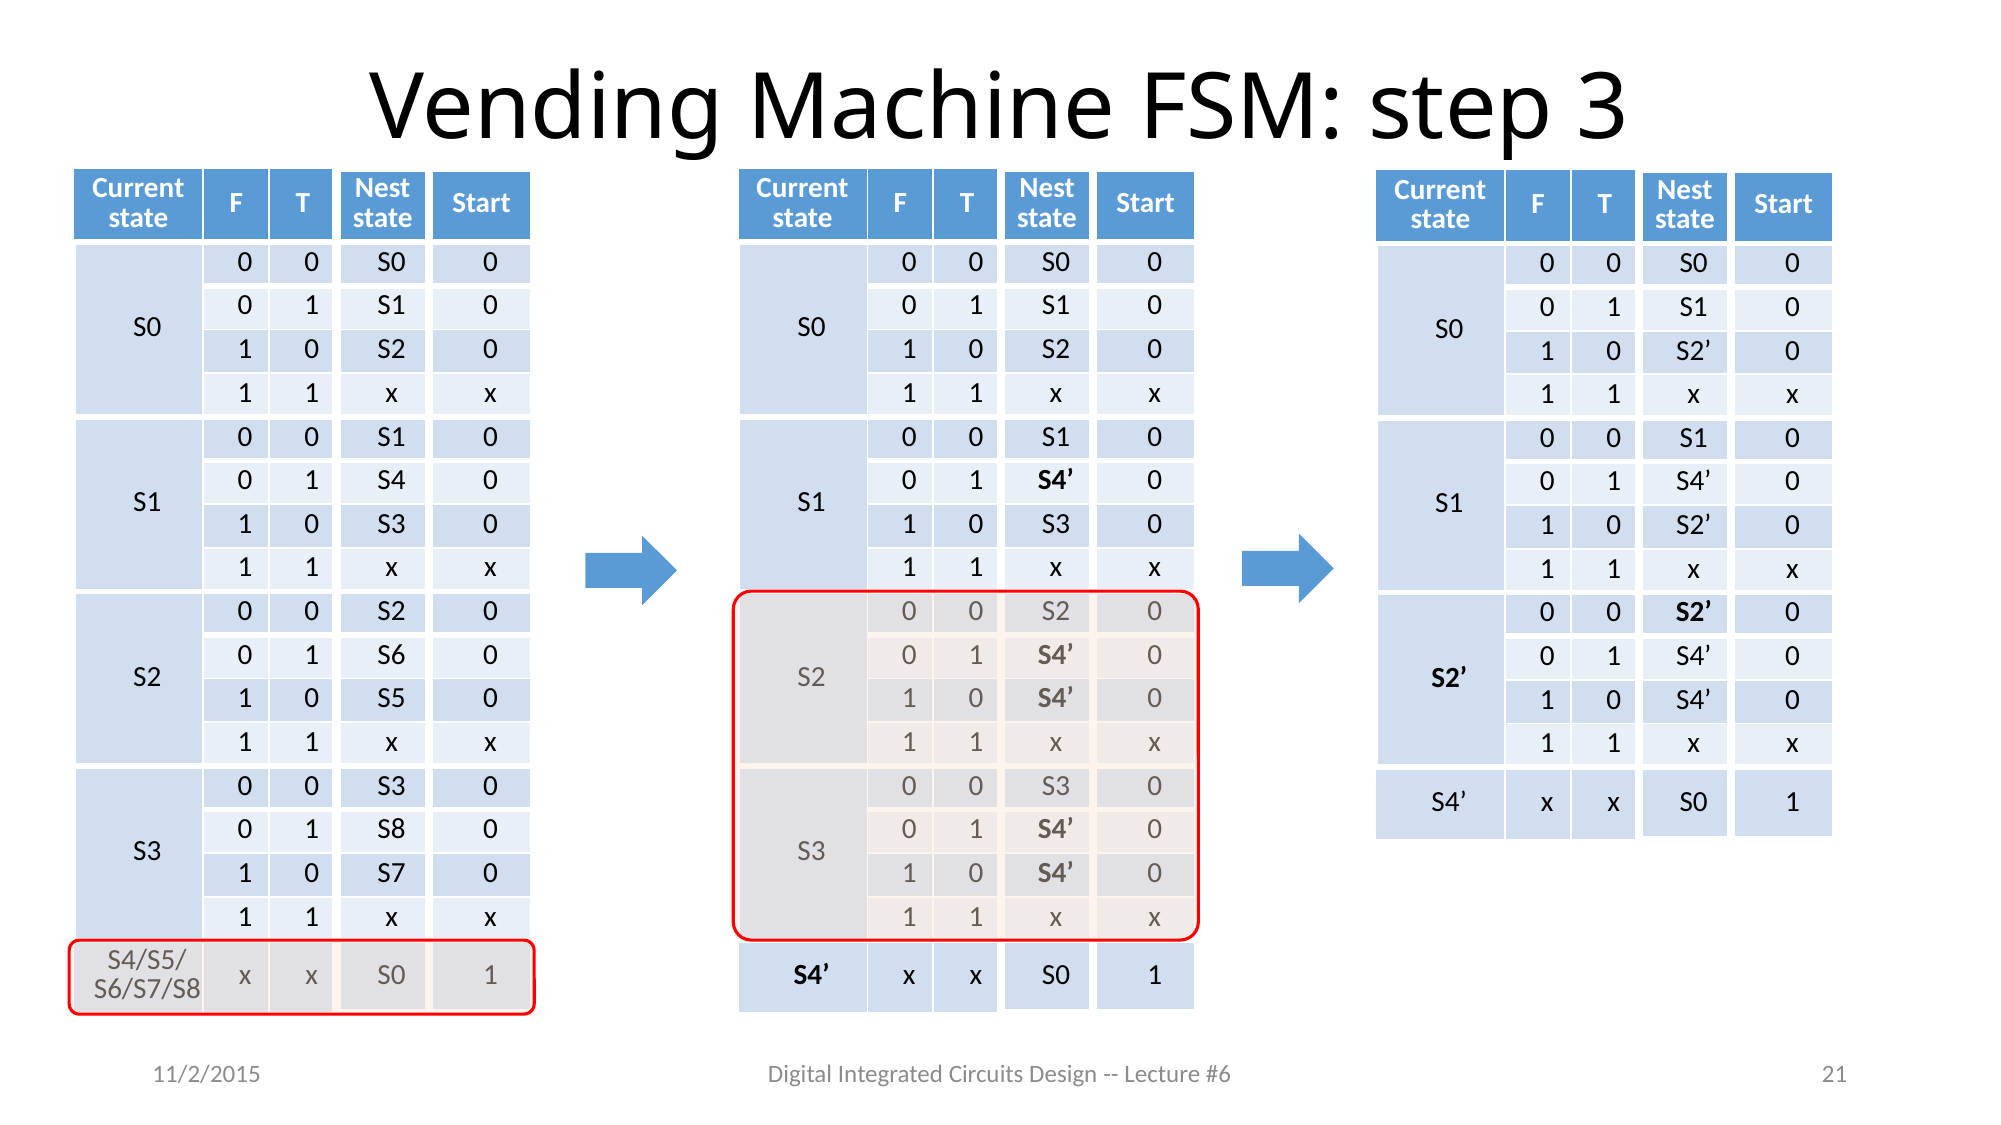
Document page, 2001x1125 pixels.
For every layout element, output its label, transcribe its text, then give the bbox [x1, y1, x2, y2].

table_cell 0 [204, 420, 268, 458]
table_cell 1 [1506, 375, 1570, 415]
table_cell 1 [868, 549, 932, 589]
table_cell 0 [433, 769, 530, 807]
table_cell x [341, 374, 425, 414]
table_cell 0 [270, 420, 332, 458]
table_cell 1 [270, 898, 332, 938]
table_cell 1 [1097, 943, 1194, 1009]
table_cell 0 [1506, 290, 1570, 330]
table_cell 1 [270, 812, 332, 852]
table_cell 0 [204, 463, 268, 503]
table_cell 0 [1506, 464, 1570, 504]
table_cell S1 [1005, 420, 1089, 458]
table_header Current state [1376, 170, 1504, 241]
table_cell 0 [1572, 421, 1635, 459]
table_cell 1 [868, 330, 932, 372]
table_cell x [1097, 549, 1194, 589]
table_cell 0 [270, 505, 332, 547]
table_cell 0 [934, 505, 997, 547]
table_header Current state [74, 169, 202, 239]
table_cell 0 [934, 420, 997, 458]
table_cell S0 [76, 245, 202, 414]
table_cell 1 [204, 898, 268, 938]
table_cell 0 [1572, 246, 1635, 284]
table_cell 0 [868, 420, 932, 458]
table_cell 1 [1572, 464, 1635, 504]
table_header Current state [739, 169, 867, 239]
table_cell S4’ [1643, 681, 1727, 723]
table_cell 1 [934, 463, 997, 503]
table_cell x [433, 898, 530, 938]
table_cell x [433, 549, 530, 589]
table_cell x [1643, 724, 1727, 764]
table_cell S3 [341, 505, 425, 547]
table_cell S2 [76, 594, 202, 763]
table_cell x [433, 723, 530, 763]
table_cell 1 [1506, 550, 1570, 590]
table_cell 0 [270, 330, 332, 372]
table_cell 0 [1572, 506, 1635, 548]
table_cell 0 [433, 505, 530, 547]
table_cell 0 [270, 245, 332, 283]
table_cell S4’ [1643, 639, 1727, 679]
table_cell 1 [1572, 550, 1635, 590]
table_cell 1 [1572, 639, 1635, 679]
table_cell S1 [1005, 289, 1089, 329]
table_cell S1 [740, 420, 867, 589]
table_cell S4’ [1376, 770, 1504, 839]
table_cell 1 [1506, 681, 1570, 723]
table_cell x [341, 549, 425, 589]
footer Digital Integrated Circuits Design -- Lecture #6 [662, 1042, 1338, 1103]
table_cell 1 [868, 374, 932, 414]
table_cell 0 [868, 245, 932, 283]
table_cell 0 [204, 769, 268, 807]
table_cell 1 [270, 289, 332, 329]
text_box [584, 533, 679, 608]
table_header T [1572, 170, 1635, 241]
table_cell x [868, 943, 932, 1012]
table_cell S1 [1378, 421, 1504, 590]
table_cell 0 [1572, 595, 1635, 633]
table_cell 0 [1097, 330, 1194, 372]
table_header F [1506, 170, 1570, 241]
table_cell x [1735, 550, 1832, 590]
table_cell 0 [1572, 681, 1635, 723]
table_cell S4’ [1005, 463, 1089, 503]
table_cell 0 [433, 854, 530, 896]
table_cell 1 [204, 679, 268, 721]
table_cell 0 [433, 638, 530, 678]
table_cell 0 [868, 289, 932, 329]
table_cell 0 [433, 679, 530, 721]
table_cell S2 [341, 330, 425, 372]
table_cell 0 [204, 245, 268, 283]
table_cell 0 [270, 769, 332, 807]
table_cell S6 [341, 638, 425, 678]
table_cell 1 [1572, 290, 1635, 330]
table_cell S0 [740, 245, 867, 414]
table_cell x [1506, 770, 1570, 839]
table_cell 0 [433, 594, 530, 632]
table_cell 0 [1735, 464, 1832, 504]
table_cell x [1643, 550, 1727, 590]
table_cell 0 [270, 594, 332, 632]
table_cell 1 [270, 374, 332, 414]
table_header Start [433, 172, 530, 239]
table_cell 0 [1506, 639, 1570, 679]
table_cell S3 [76, 769, 202, 938]
table_cell x [1735, 724, 1832, 764]
table_cell 0 [1572, 332, 1635, 373]
table_cell S2’ [1643, 506, 1727, 548]
table_cell x [1005, 549, 1089, 589]
table_cell 0 [934, 330, 997, 372]
table_cell 0 [1097, 420, 1194, 458]
title Vending Machine FSM: step 3 [137, 49, 1863, 168]
table_header Start [1735, 173, 1832, 241]
table_cell 0 [934, 245, 997, 283]
table_cell 0 [1735, 246, 1832, 284]
table_cell 0 [204, 638, 268, 678]
table_cell 0 [433, 463, 530, 503]
table_cell 1 [204, 330, 268, 372]
table_cell S2’ [1643, 332, 1727, 373]
table_cell 0 [433, 812, 530, 852]
table_cell S1 [1643, 290, 1727, 330]
table_cell 0 [270, 854, 332, 896]
table_cell 0 [1735, 332, 1832, 373]
table_cell S0 [1005, 943, 1089, 1009]
table_cell 0 [1735, 639, 1832, 679]
table_cell S1 [76, 420, 202, 589]
table_cell 0 [204, 594, 268, 632]
table_cell 0 [433, 289, 530, 329]
text_box [1241, 531, 1336, 606]
table_cell 0 [1735, 595, 1832, 633]
table_cell 1 [204, 723, 268, 763]
table_cell 0 [204, 289, 268, 329]
table_cell 0 [1735, 290, 1832, 330]
table_cell 0 [433, 245, 530, 283]
table_cell S3 [341, 769, 425, 807]
table_cell S1 [341, 420, 425, 458]
table_cell 0 [1506, 595, 1570, 633]
table_cell x [934, 943, 997, 1012]
table_cell 0 [1097, 463, 1194, 503]
table_cell S2 [341, 594, 425, 632]
table_cell 1 [1572, 375, 1635, 415]
table_cell 1 [270, 723, 332, 763]
table_cell S1 [341, 289, 425, 329]
table_cell S0 [1643, 246, 1727, 284]
table_cell S2’ [1378, 595, 1504, 764]
table_cell 1 [270, 549, 332, 589]
table_cell S0 [341, 245, 425, 283]
text_box [732, 590, 1200, 942]
table_cell 0 [1735, 681, 1832, 723]
table_cell S5 [341, 679, 425, 721]
table_cell 0 [1097, 505, 1194, 547]
table_cell 1 [1506, 506, 1570, 548]
table_cell 1 [1735, 770, 1832, 836]
table_header Start [1097, 172, 1194, 239]
table_cell x [1643, 375, 1727, 415]
table_cell S4’ [1643, 464, 1727, 504]
table_cell 1 [204, 505, 268, 547]
table_cell 1 [934, 374, 997, 414]
table_cell x [1097, 374, 1194, 414]
table_cell 1 [1506, 332, 1570, 373]
table_cell 0 [433, 420, 530, 458]
table_cell 0 [433, 330, 530, 372]
table_cell S3 [1005, 505, 1089, 547]
table_cell x [1572, 770, 1635, 839]
table_cell 1 [934, 549, 997, 589]
table_cell S4’ [739, 943, 867, 1012]
table_header T [934, 169, 997, 239]
table_cell 0 [270, 679, 332, 721]
table_cell 1 [1572, 724, 1635, 764]
table_cell x [341, 898, 425, 938]
table_cell 0 [1506, 421, 1570, 459]
table_cell x [341, 723, 425, 763]
table_cell 1 [270, 638, 332, 678]
table_cell S0 [1643, 770, 1727, 836]
table_cell 0 [1097, 245, 1194, 283]
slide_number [137, 1042, 588, 1103]
table_cell S2’ [1643, 595, 1727, 633]
table_header Nest state [1005, 172, 1089, 239]
table_cell 0 [1097, 289, 1194, 329]
table_header F [204, 169, 268, 239]
table_cell x [433, 374, 530, 414]
table_cell S1 [1643, 421, 1727, 459]
table_cell x [1735, 375, 1832, 415]
table_cell 0 [1506, 246, 1570, 284]
table_cell 1 [204, 374, 268, 414]
table_cell S8 [341, 812, 425, 852]
table_header T [270, 169, 332, 239]
table_cell S0 [1378, 246, 1504, 415]
table_cell 0 [1735, 506, 1832, 548]
table_cell x [1005, 374, 1089, 414]
table_cell 0 [204, 812, 268, 852]
table_cell 0 [1735, 421, 1832, 459]
table_cell 1 [934, 289, 997, 329]
table_cell 1 [868, 505, 932, 547]
table_cell 1 [1506, 724, 1570, 764]
slide_number 21 [1412, 1042, 1863, 1103]
table_cell S2 [1005, 330, 1089, 372]
table_cell S4 [341, 463, 425, 503]
table_cell 1 [270, 463, 332, 503]
table_header Nest state [341, 172, 425, 239]
table_cell S7 [341, 854, 425, 896]
text_box [68, 939, 536, 1016]
table_header F [868, 169, 932, 239]
table_cell 1 [204, 854, 268, 896]
table_cell S0 [1005, 245, 1089, 283]
table_header Nest state [1643, 173, 1727, 241]
table_cell 0 [868, 463, 932, 503]
table_cell 1 [204, 549, 268, 589]
